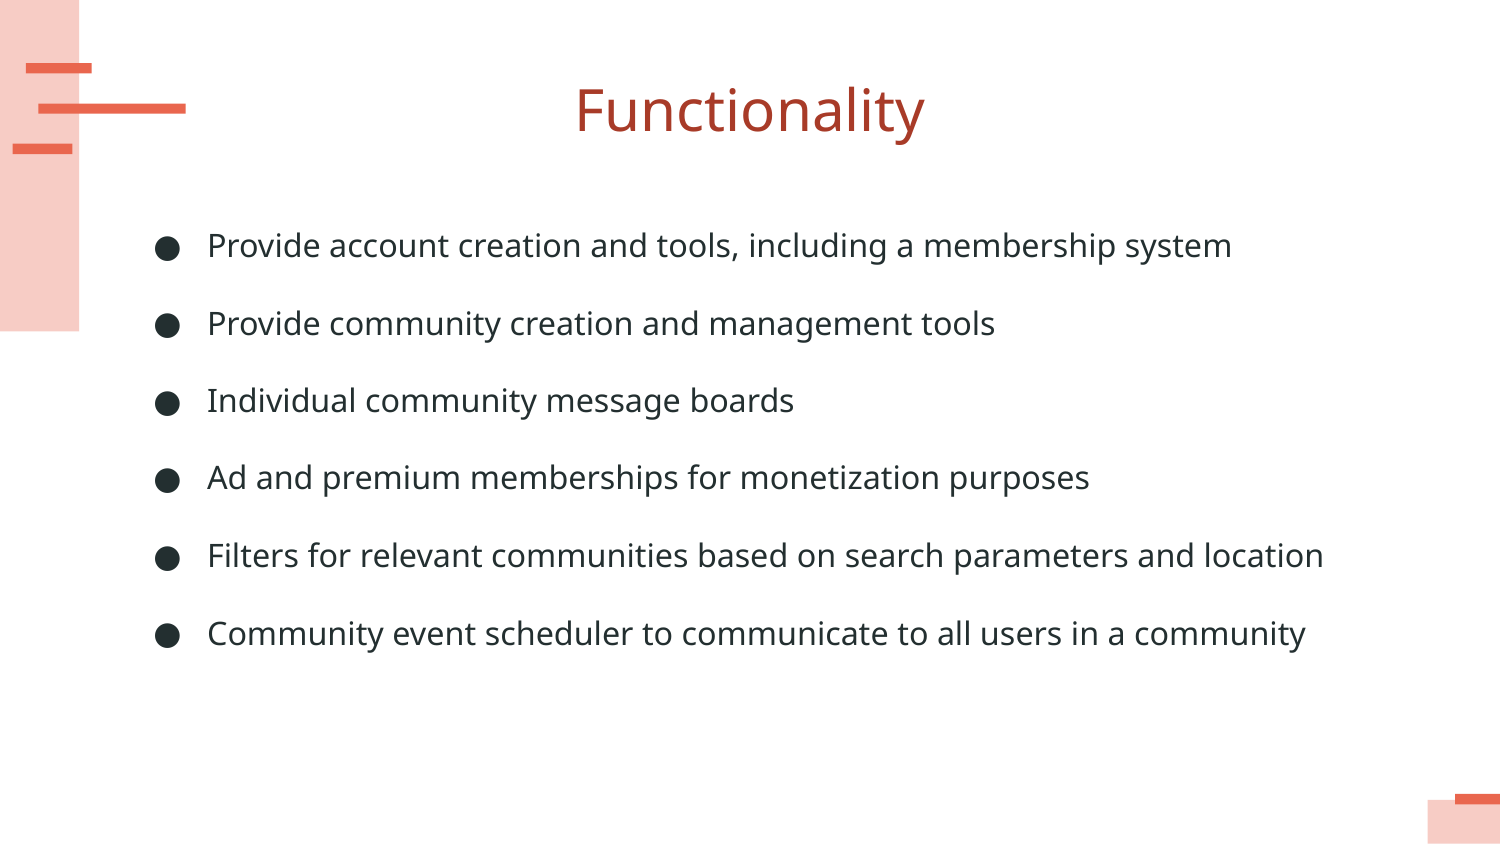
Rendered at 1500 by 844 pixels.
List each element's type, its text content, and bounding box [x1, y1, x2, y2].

list Provide account creation and tools, including a membership system Provide community creation and management tools Individual community message boards Ad and premium memberships for monetization purposes Filters for relevant communities based on search parameters and location Community event scheduler to communicate to all users in a community [117, 171, 1383, 757]
title Functionality [124, 61, 1376, 156]
